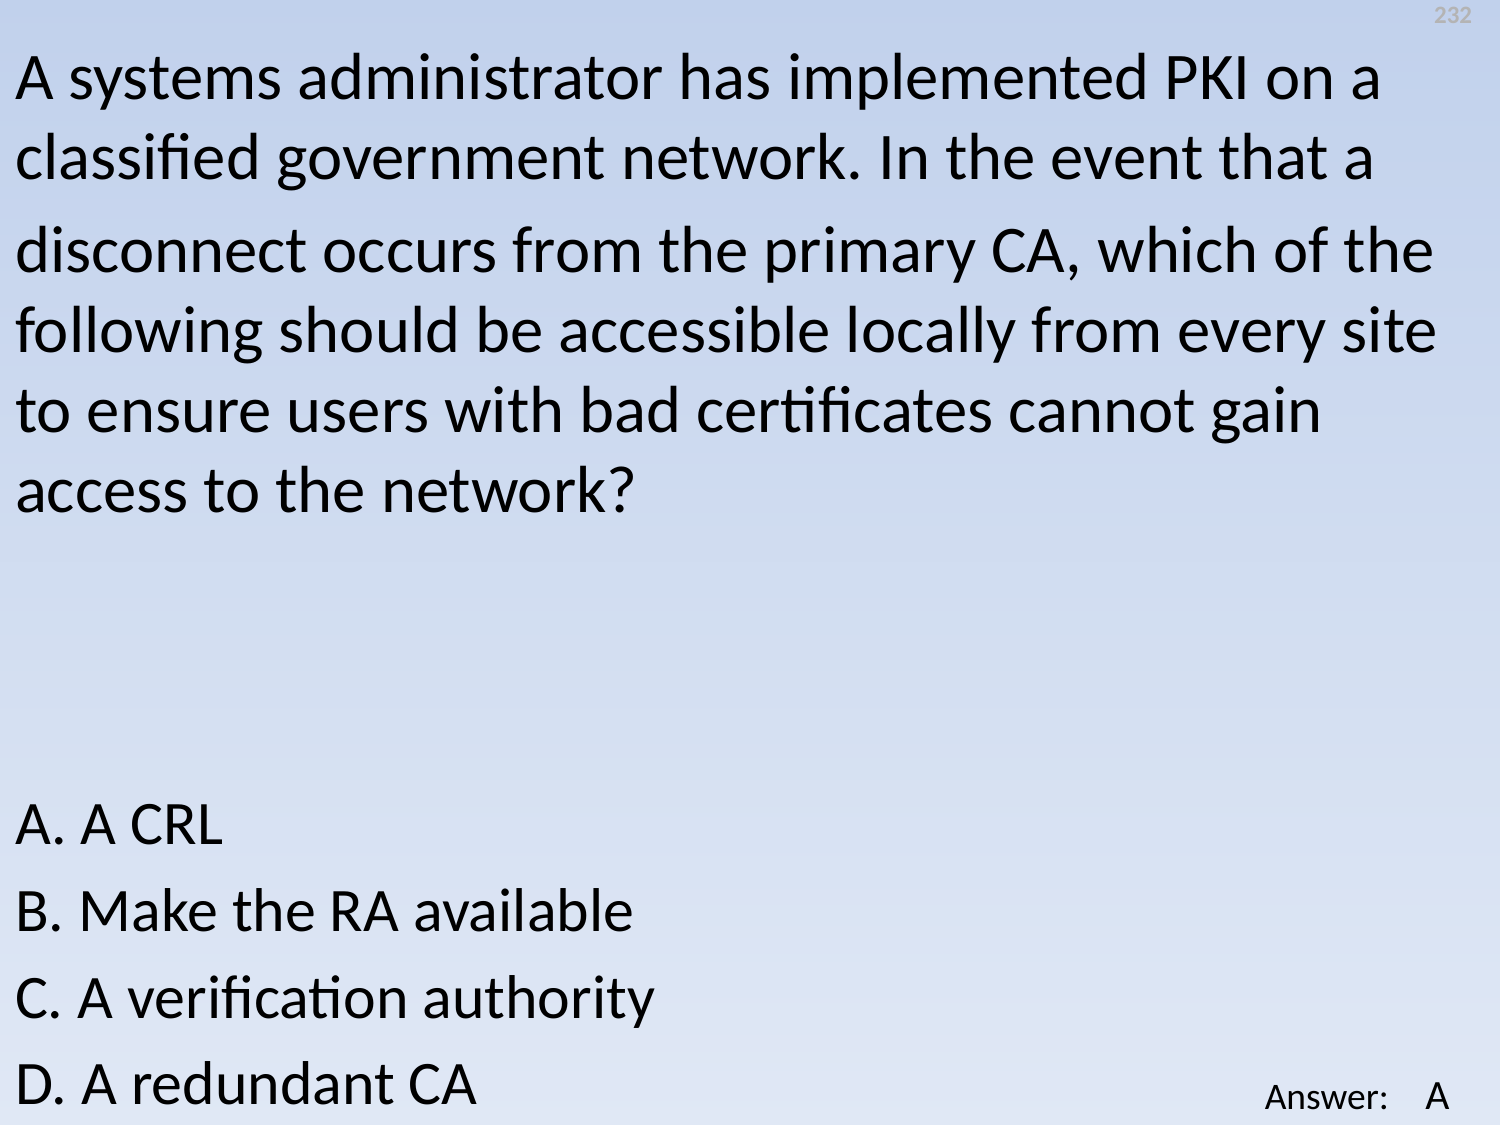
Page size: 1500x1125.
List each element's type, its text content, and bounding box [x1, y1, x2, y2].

slide_number 232 [1412, 0, 1488, 28]
list A. A CRL B. Make the RA available C. A verification authority D. A redundant CA [0, 774, 1500, 1125]
list A [1374, 1060, 1500, 1123]
list A systems administrator has implemented PKI on a classified government network. In the event that a disconnect occurs from the primary CA, which of the following should be accessible locally from every site to ensure users with bad certificates cannot gain access to the network? [0, 24, 1500, 774]
